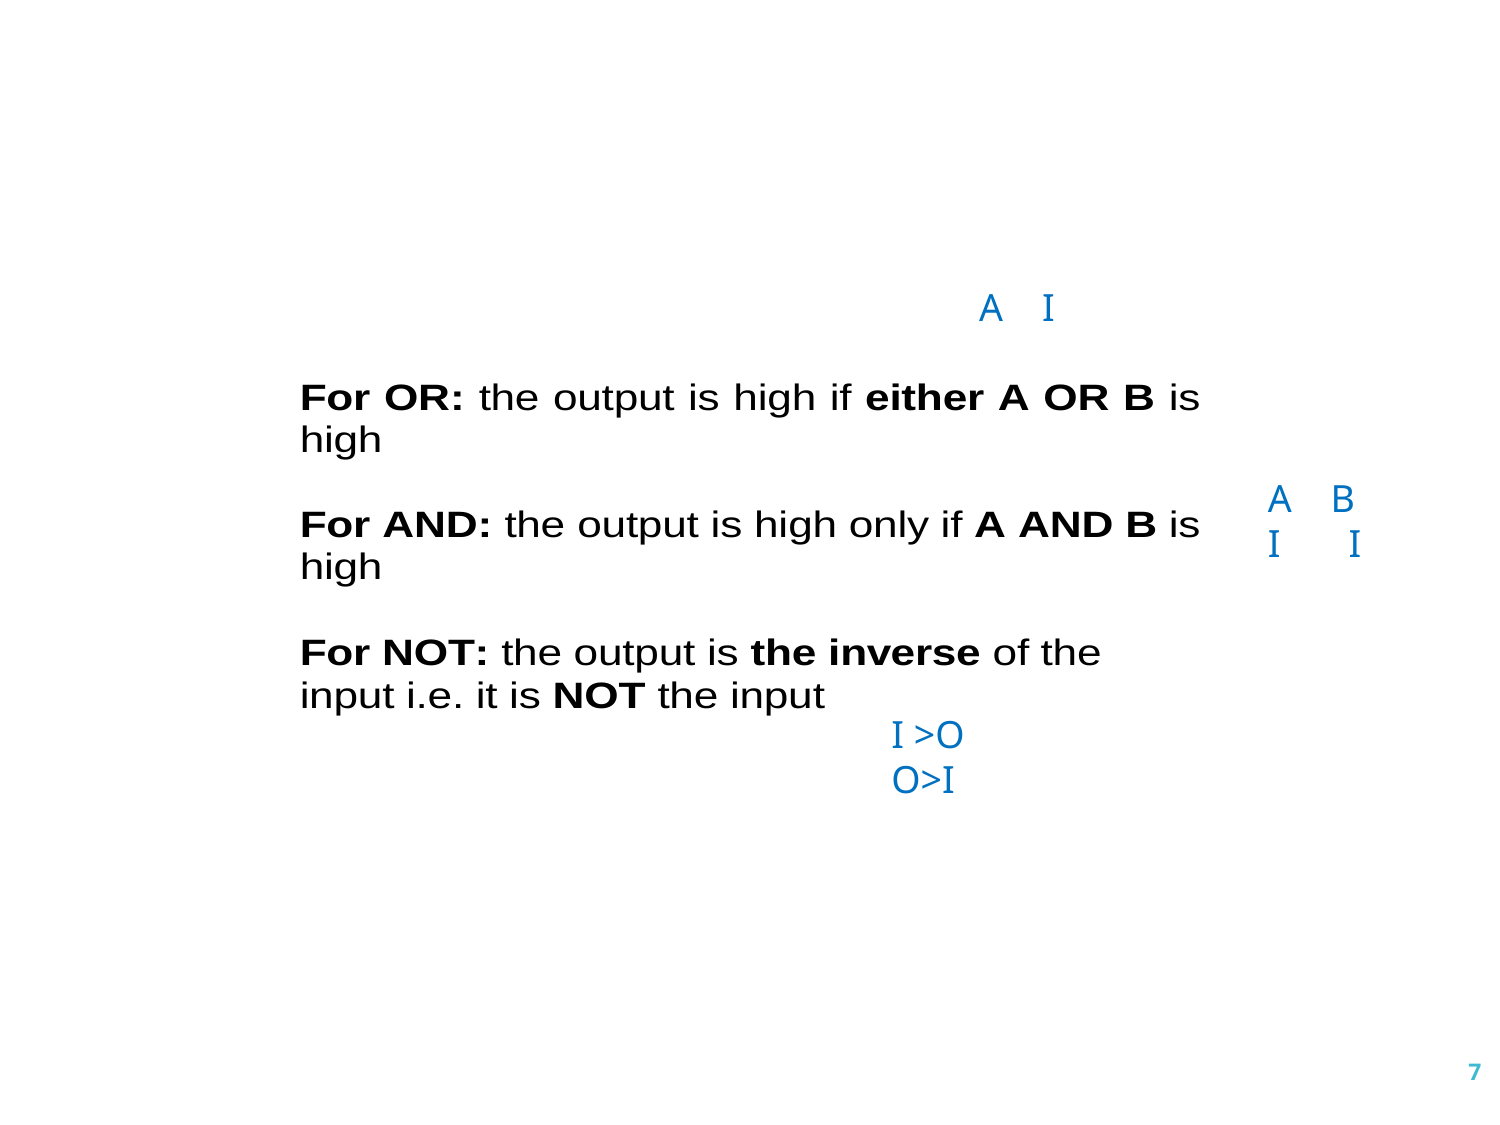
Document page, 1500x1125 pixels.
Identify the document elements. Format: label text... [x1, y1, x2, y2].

text_box I >O O>I [876, 751, 980, 809]
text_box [299, 374, 1201, 751]
text_box A B I I [1253, 467, 1377, 573]
text_box A I [964, 276, 1070, 337]
slide_number 7 [1308, 1042, 1497, 1103]
